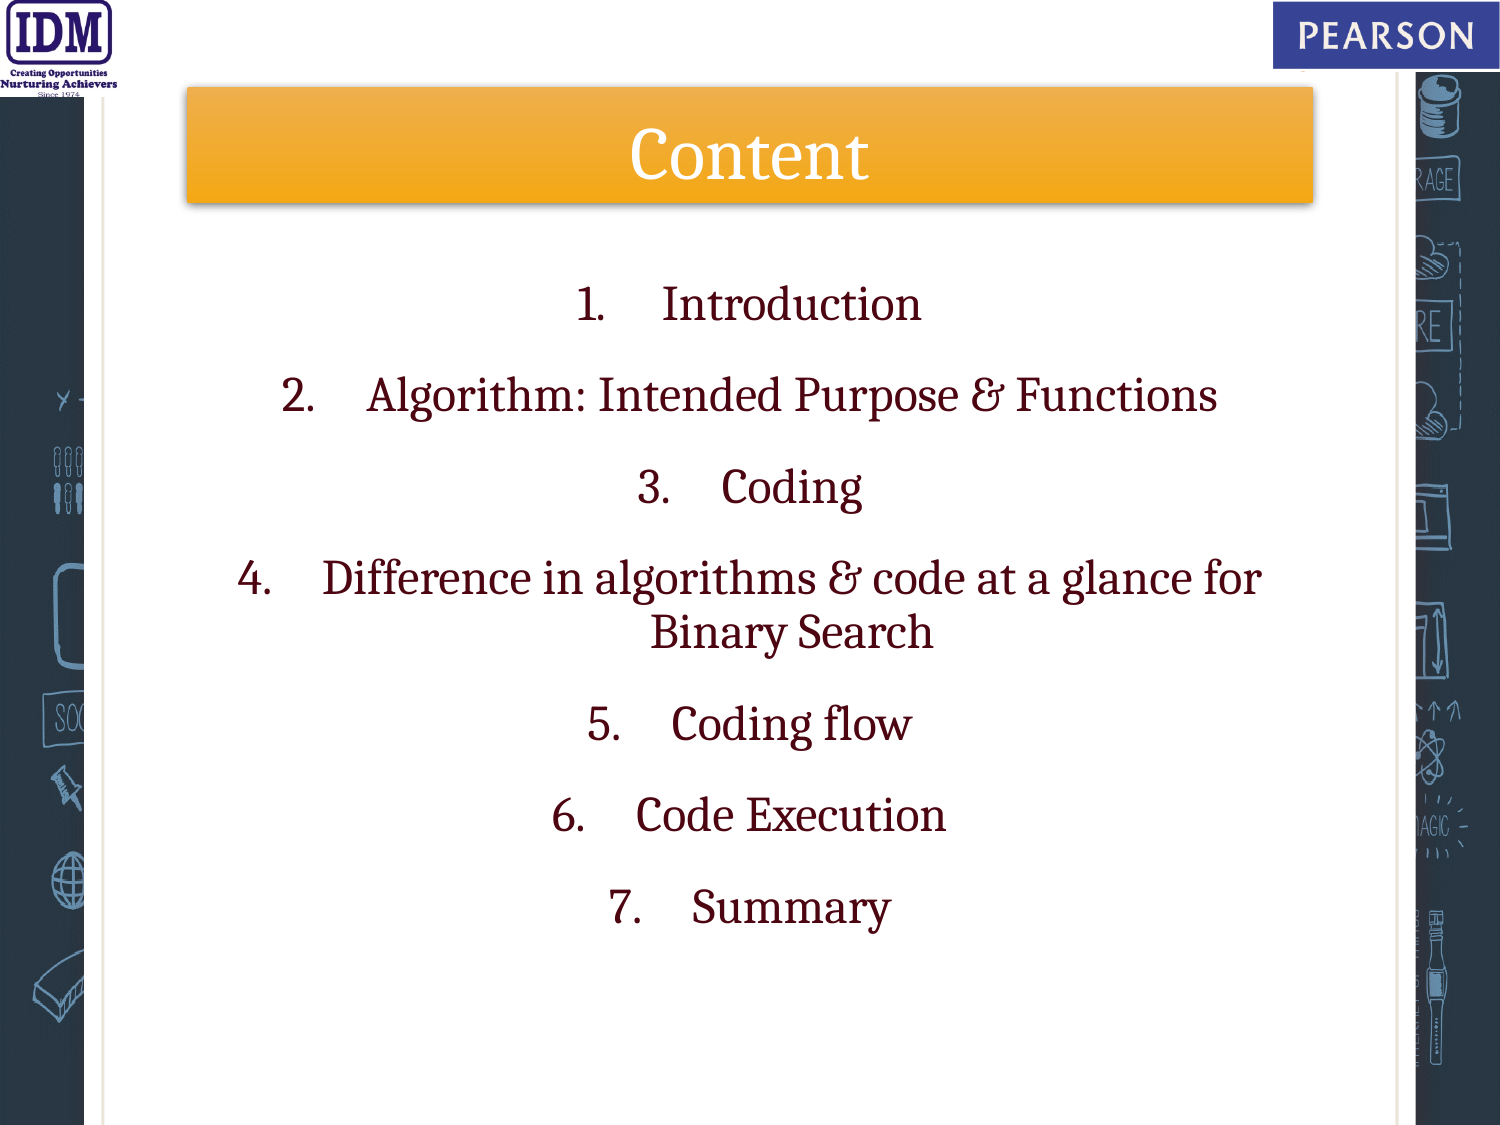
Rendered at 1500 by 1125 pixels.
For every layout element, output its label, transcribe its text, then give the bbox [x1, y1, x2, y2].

picture [1271, 0, 1500, 1125]
list Introduction Algorithm: Intended Purpose & Functions Coding Difference in algorithms & code at a glance for Binary Search Coding flow Code Execution Summary [187, 269, 1313, 1013]
picture [0, 0, 117, 1125]
title Content [187, 87, 1313, 203]
